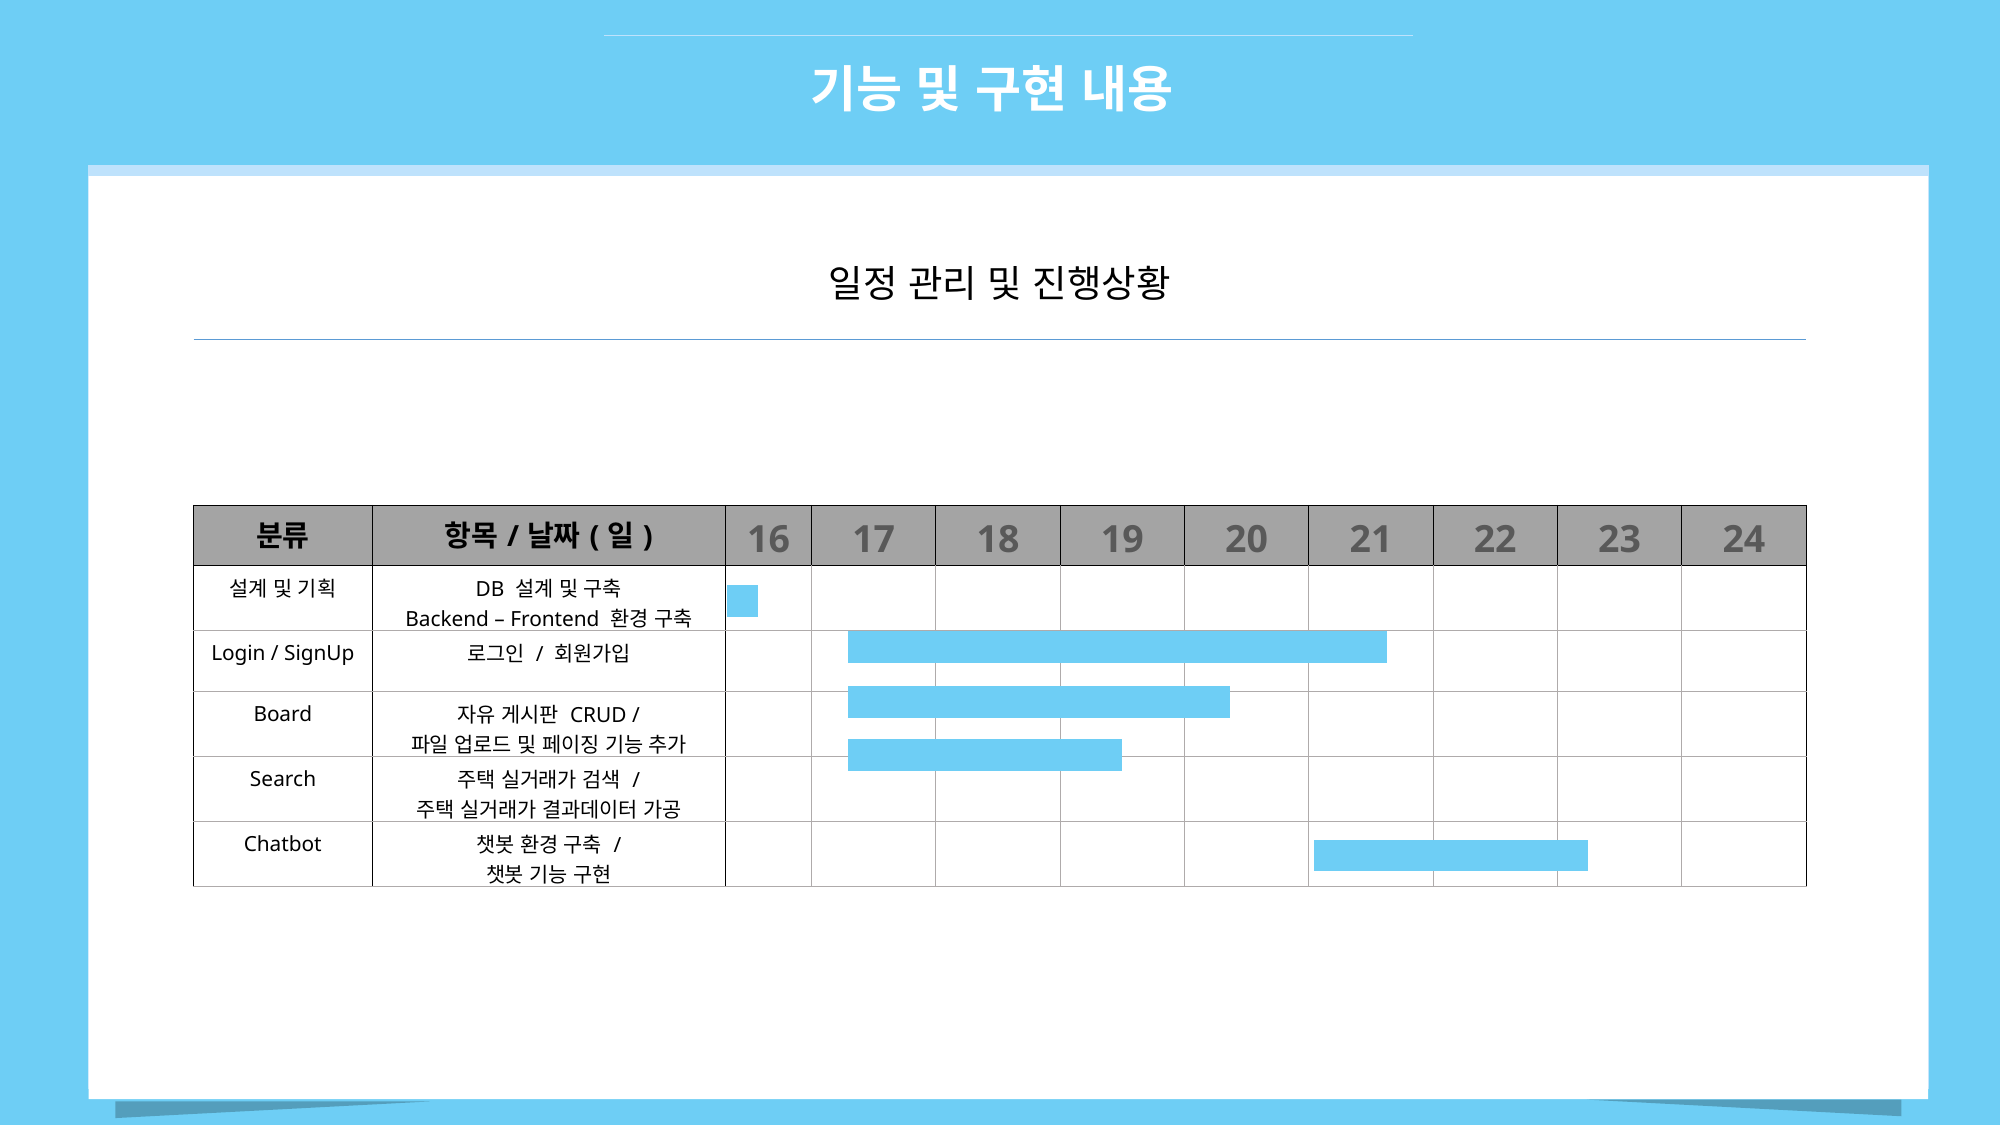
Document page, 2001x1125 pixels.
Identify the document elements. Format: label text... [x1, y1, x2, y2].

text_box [88, 176, 1929, 1119]
text_box 기능 및 구현 내용 [505, 50, 1506, 126]
